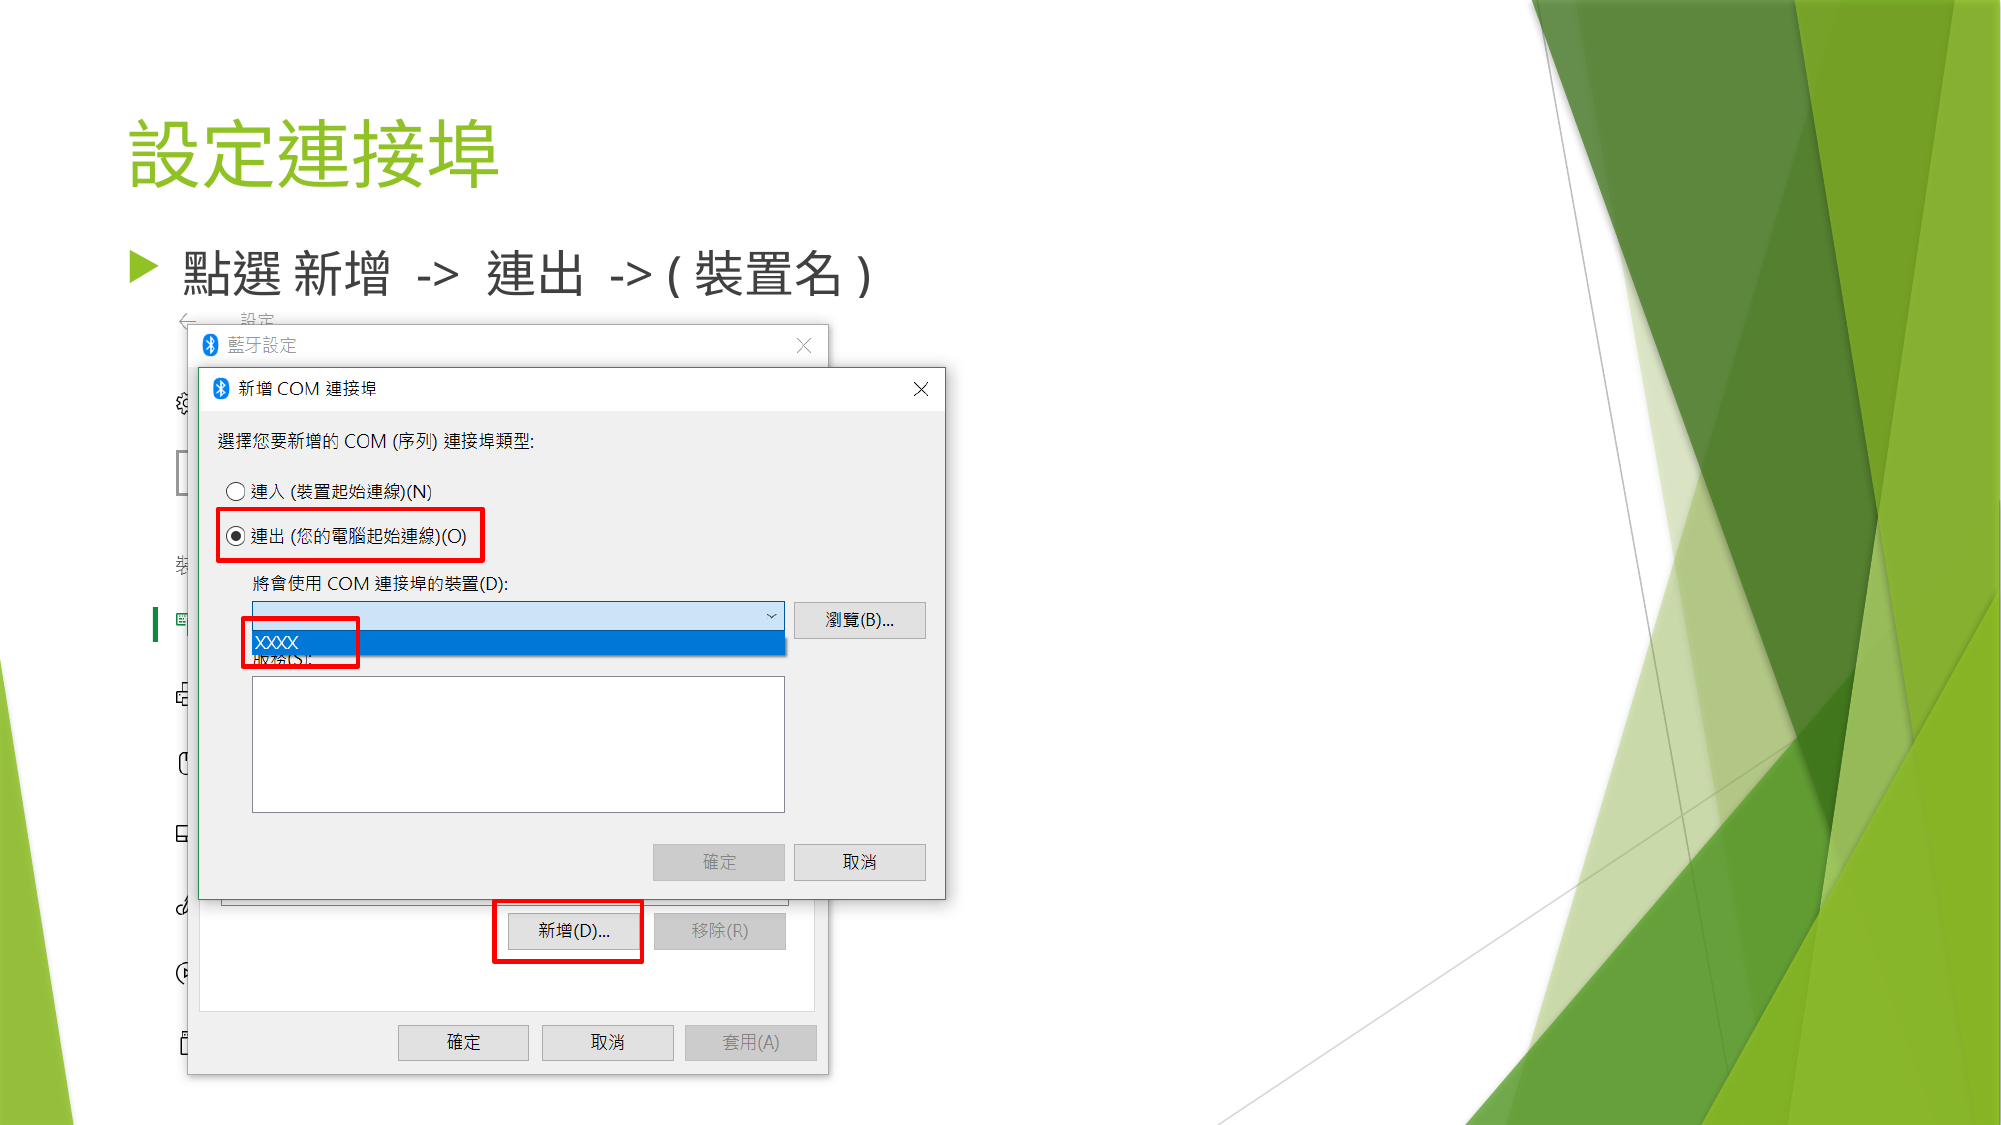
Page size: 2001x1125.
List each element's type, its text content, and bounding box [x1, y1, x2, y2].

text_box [152, 297, 984, 1114]
title 設定連接埠 [111, 99, 1522, 234]
list 點選 新增 -> 連出 -> (裝置名) [111, 234, 1522, 872]
